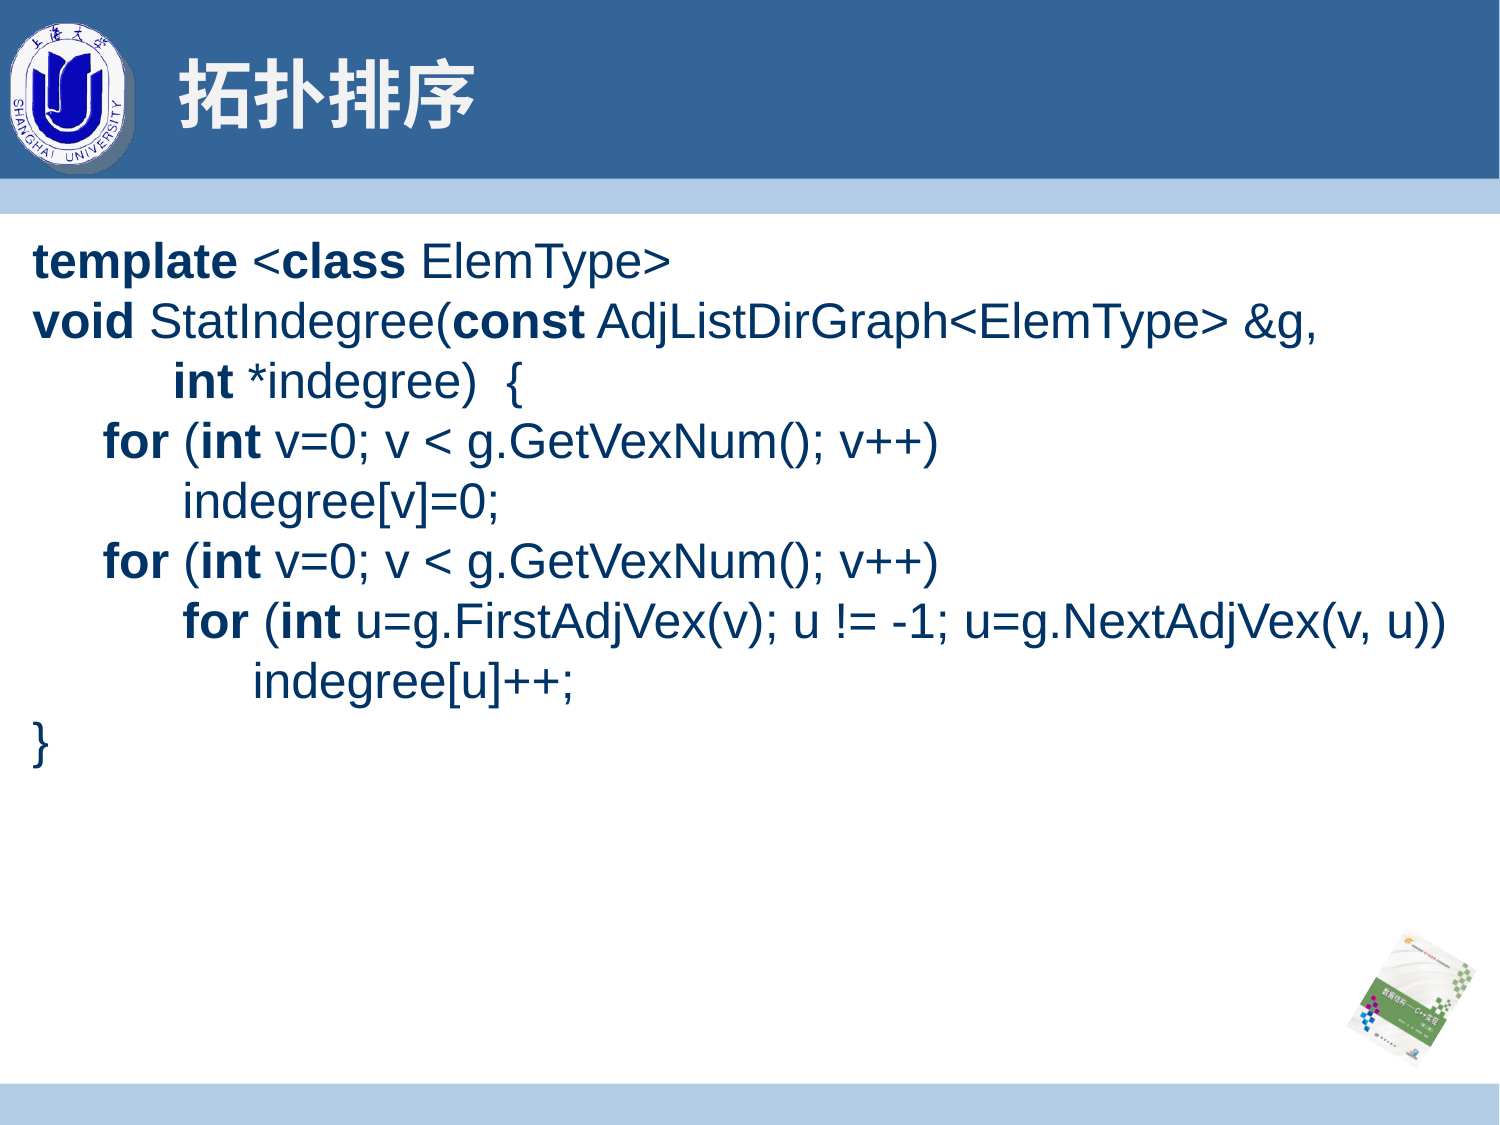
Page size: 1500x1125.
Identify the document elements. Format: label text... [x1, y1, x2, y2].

picture [4, 17, 128, 176]
title 拓扑排序 [162, 23, 1436, 161]
picture [1347, 928, 1476, 1068]
text_box template <class ElemType> void StatIndegree(const AdjListDirGraph<ElemType> &g, int *indegree) { for (int v=0; v < g.GetVexNum(); v++) indegree[v]=0; for (int v=0; v < g.GetVexNum(); v++) for (int u=g.FirstAdjVex(v); u != -1; u=g.NextAdjVex(v, u)) indegree[u]++; } [17, 221, 1483, 776]
